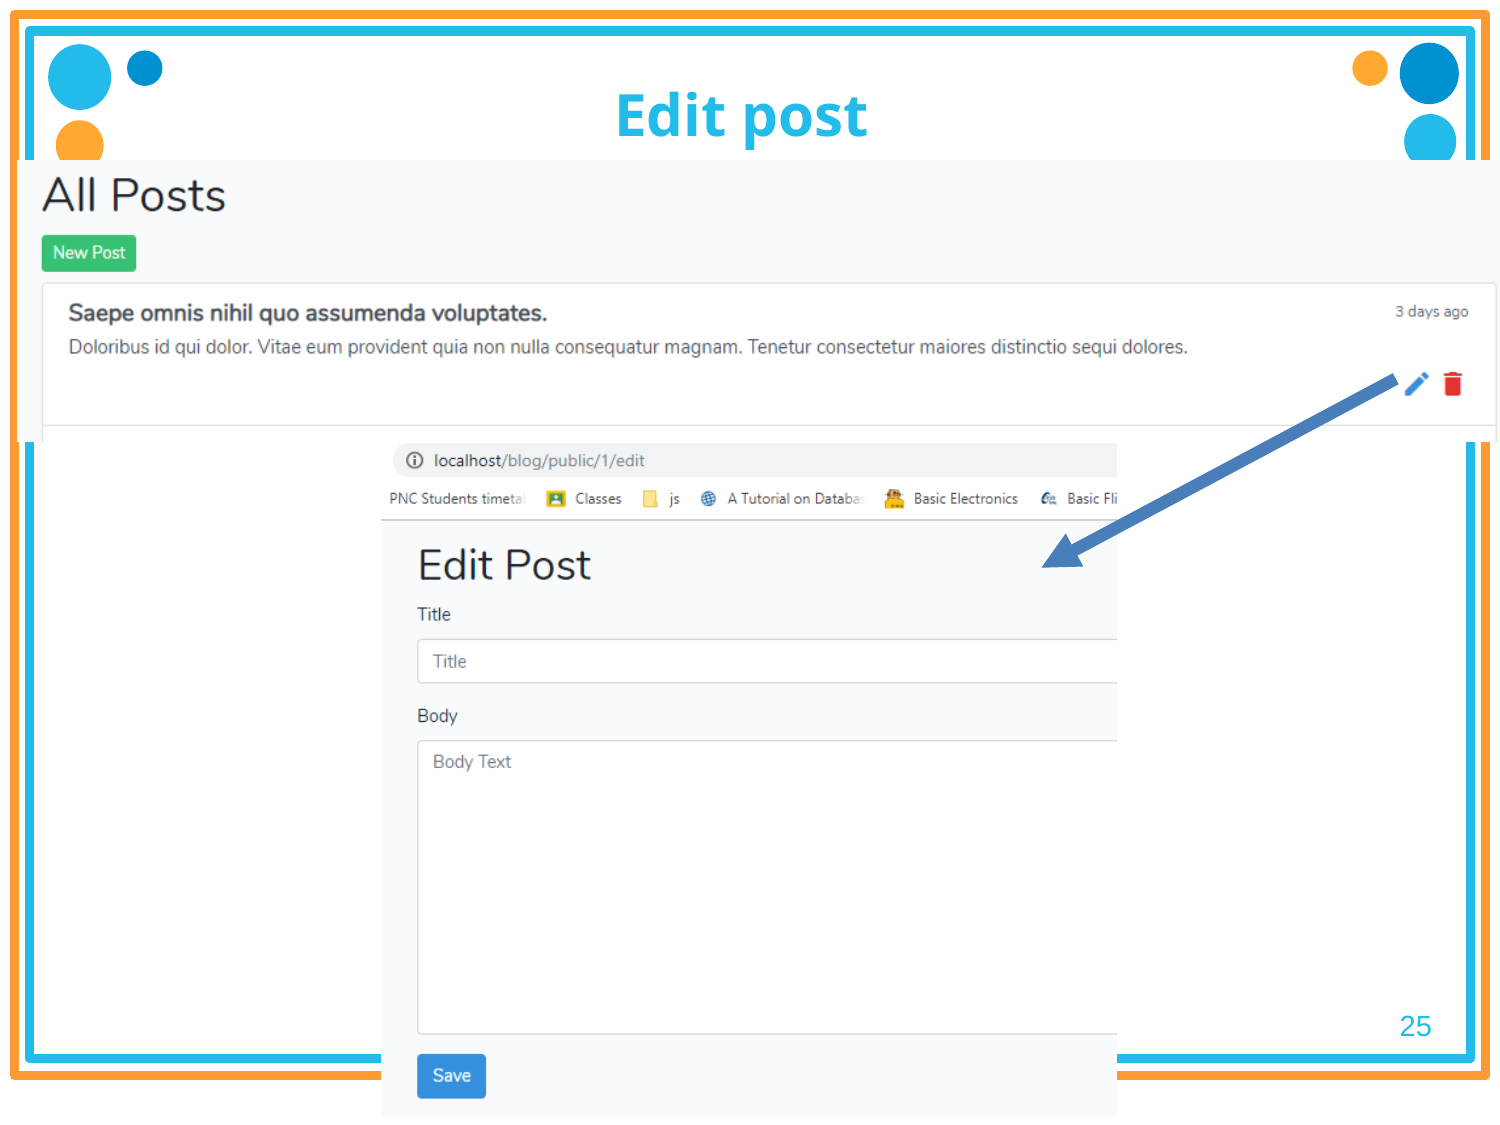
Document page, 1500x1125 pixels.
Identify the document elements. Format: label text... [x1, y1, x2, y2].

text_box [1041, 378, 1397, 568]
title Edit post [75, 36, 1424, 159]
picture [17, 160, 1500, 1119]
